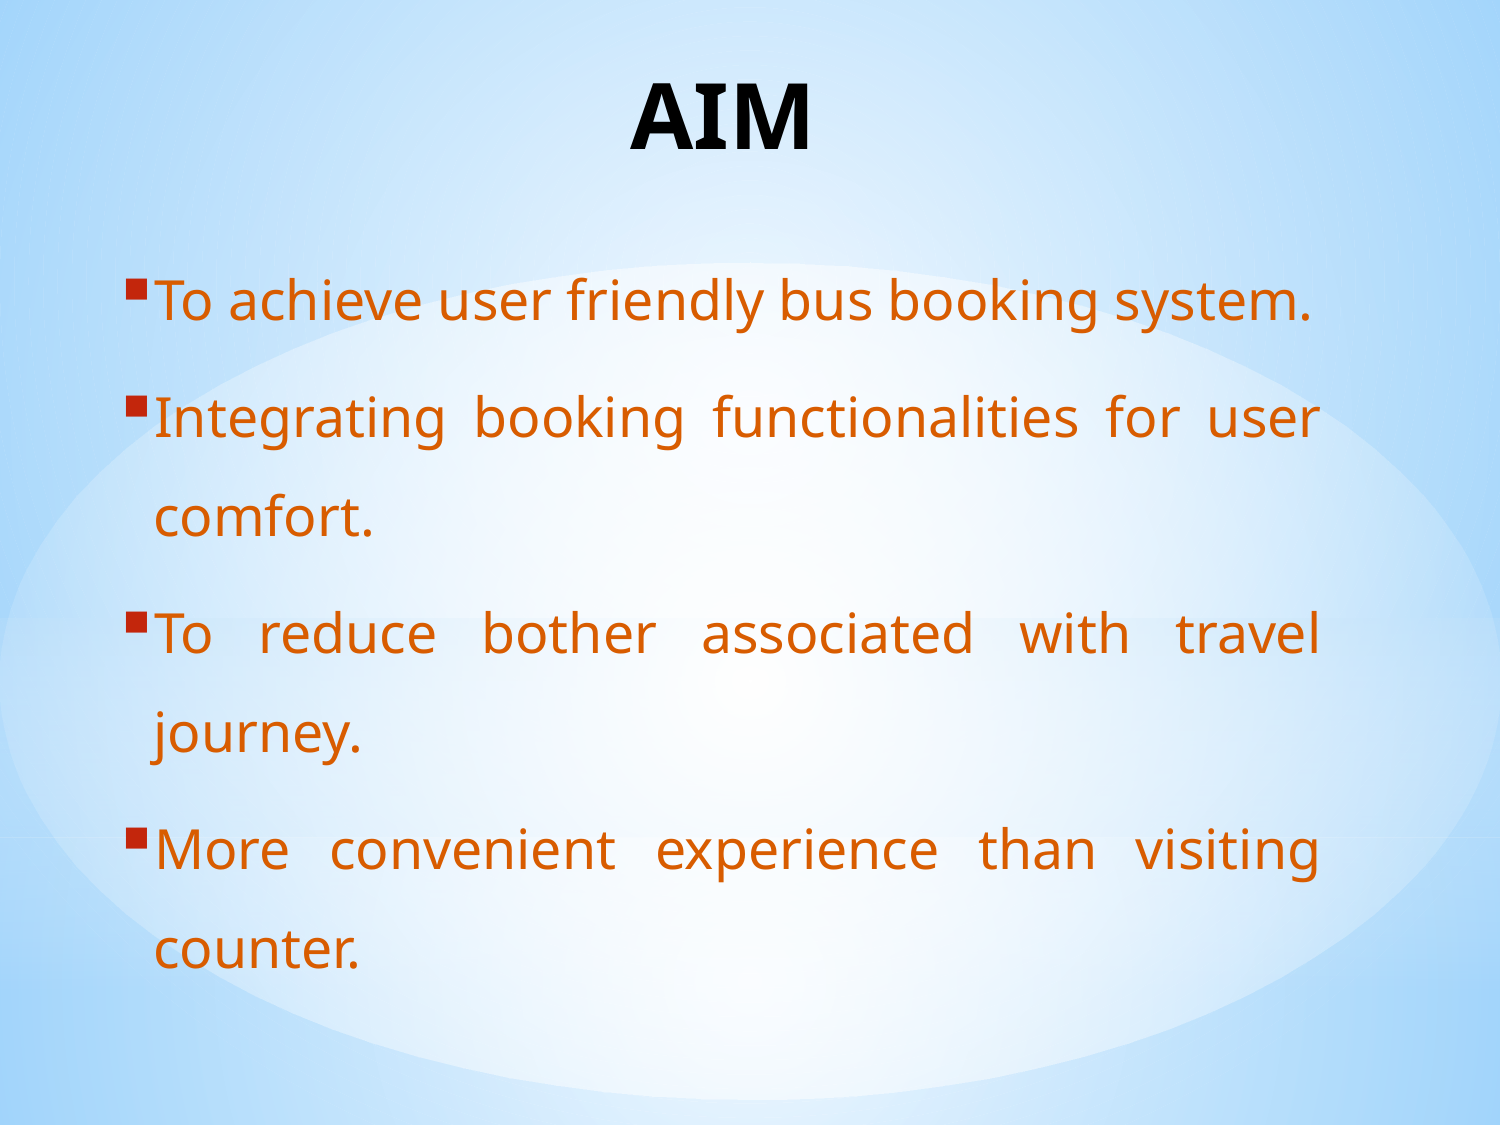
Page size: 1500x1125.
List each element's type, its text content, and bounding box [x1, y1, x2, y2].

list To achieve user friendly bus booking system. Integrating booking functionalities for user comfort. To reduce bother associated with travel journey. More convenient experience than visiting counter. [99, 224, 1338, 1088]
title AIM [262, 50, 831, 224]
